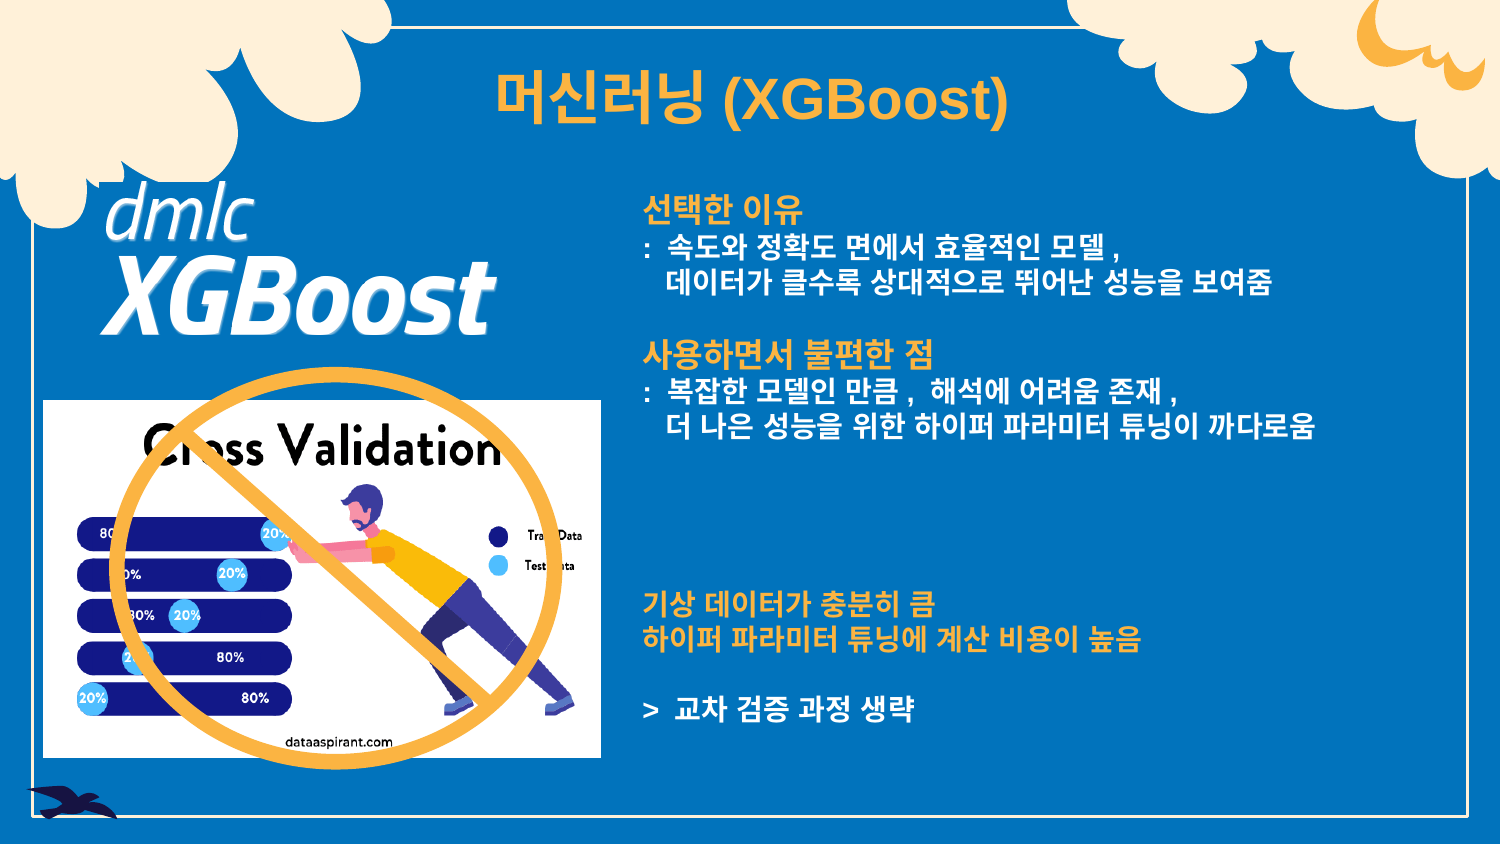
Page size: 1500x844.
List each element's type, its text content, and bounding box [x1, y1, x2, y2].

text_box [210, 364, 461, 398]
title 머신러닝(XGBoost) [120, 56, 1385, 136]
text_box [287, 767, 385, 772]
picture [99, 181, 498, 336]
picture [43, 400, 601, 759]
text_box 선택한 이유 : 속도와 정확도 면에서 효율적인 모델, 데이터가 클수록 상대적으로 뛰어난 성능을 보여줌 사용하면서 불편한 점 : 복잡한 모델인 만큼, 해석에 어려움 존재, 더 나은 성능을 위한 하이퍼 파라미터 튜닝이 까다로움 [627, 181, 1418, 451]
text_box 기상 데이터가 충분히 큼 하이퍼 파라미터 튜닝에 계산 비용이 높음 > 교차 검증 과정 생략 [627, 579, 1360, 734]
